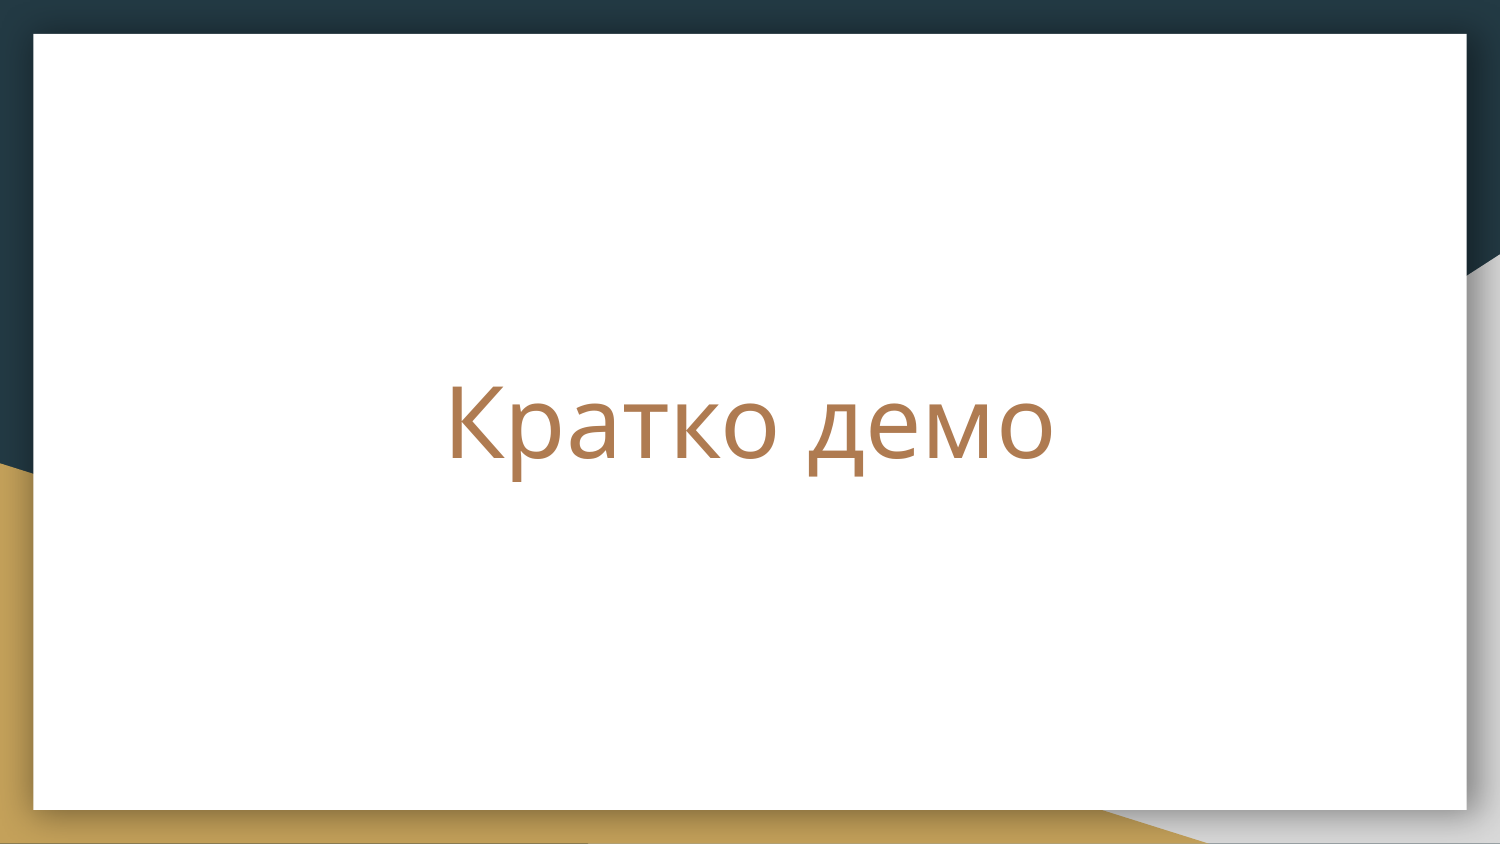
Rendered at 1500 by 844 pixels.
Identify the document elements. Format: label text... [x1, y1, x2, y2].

title Кратко демо [134, 343, 1366, 501]
